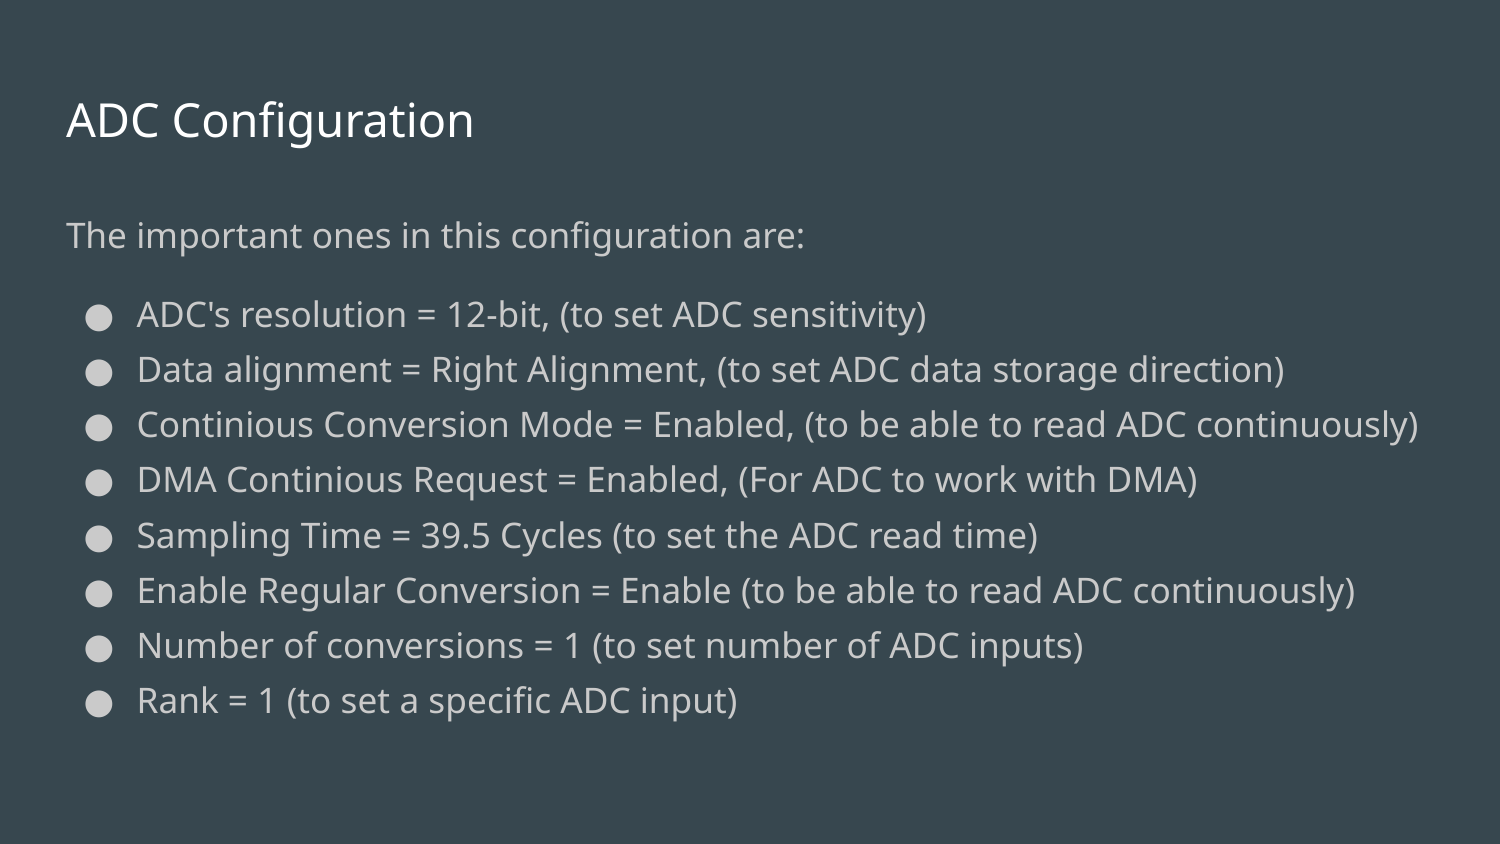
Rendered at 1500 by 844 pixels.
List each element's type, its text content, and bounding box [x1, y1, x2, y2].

title ADC Configuration [51, 72, 1449, 167]
list The important ones in this configuration are: ADC's resolution = 12-bit, (to set ADC sensitivity) Data alignment = Right Alignment, (to set ADC data storage direction) Continious Conversion Mode = Enabled, (to be able to read ADC continuously) DMA Continious Request = Enabled, (For ADC to work with DMA) Sampling Time = 39.5 Cycles (to set the ADC read time) Enable Regular Conversion = Enable (to be able to read ADC continuously) Number of conversions = 1 (to set number of ADC inputs) Rank = 1 (to set a specific ADC input) [51, 189, 1449, 750]
